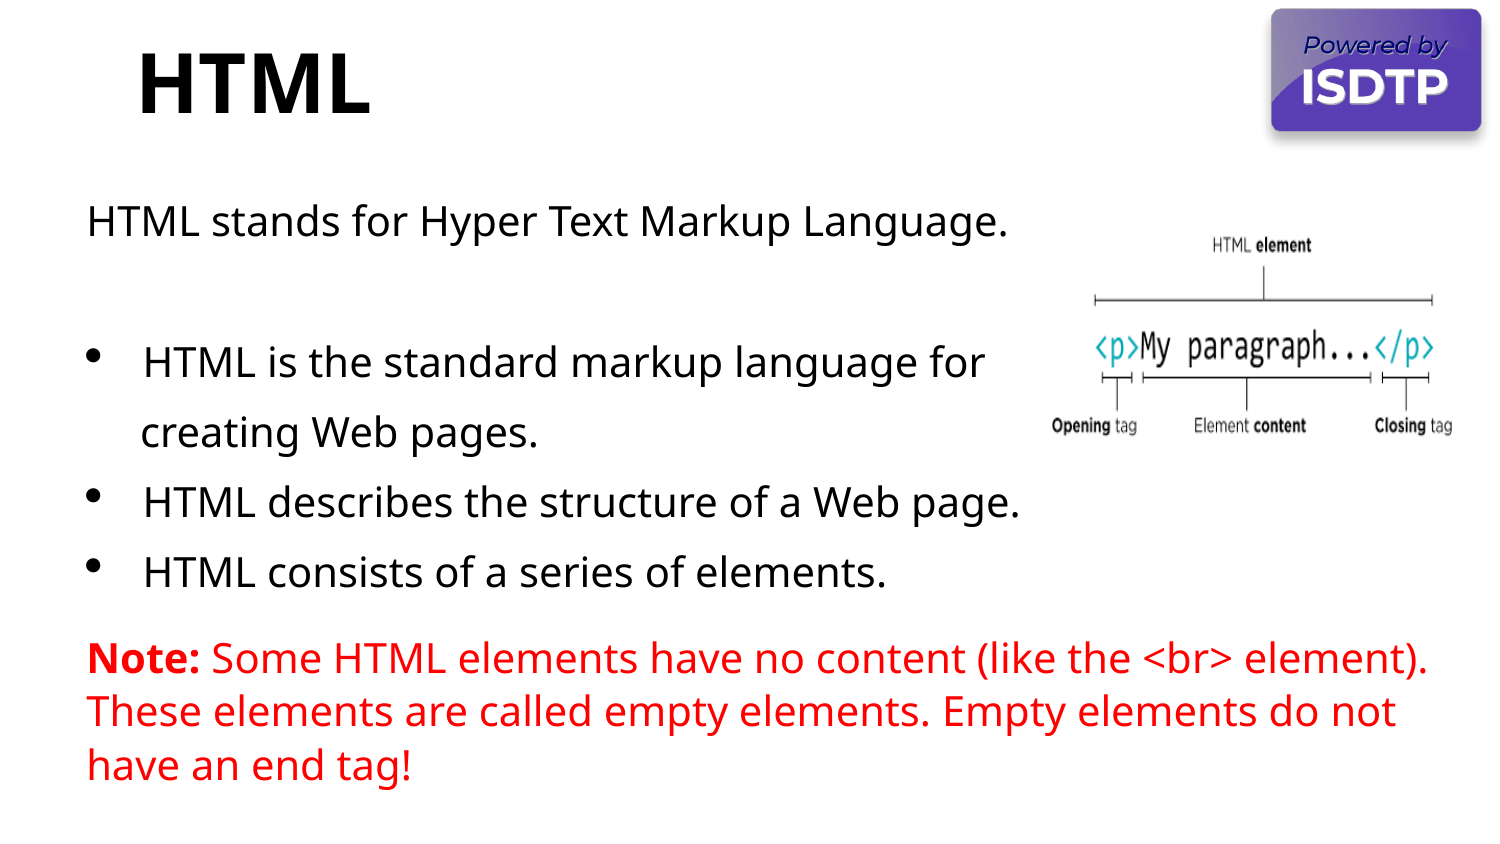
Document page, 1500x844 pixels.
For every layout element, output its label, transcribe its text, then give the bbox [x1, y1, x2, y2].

picture [1251, 0, 1500, 161]
text_box HTML stands for Hyper Text Markup Language. HTML is the standard markup language for creating Web pages. HTML describes the structure of a Web page. HTML consists of a series of elements. Note: Some HTML elements have no content (like the <br> element). These elements are called empty elements. Empty elements do not have an end tag! [71, 176, 1483, 804]
text_box HTML [45, 0, 931, 145]
picture [1051, 234, 1454, 440]
